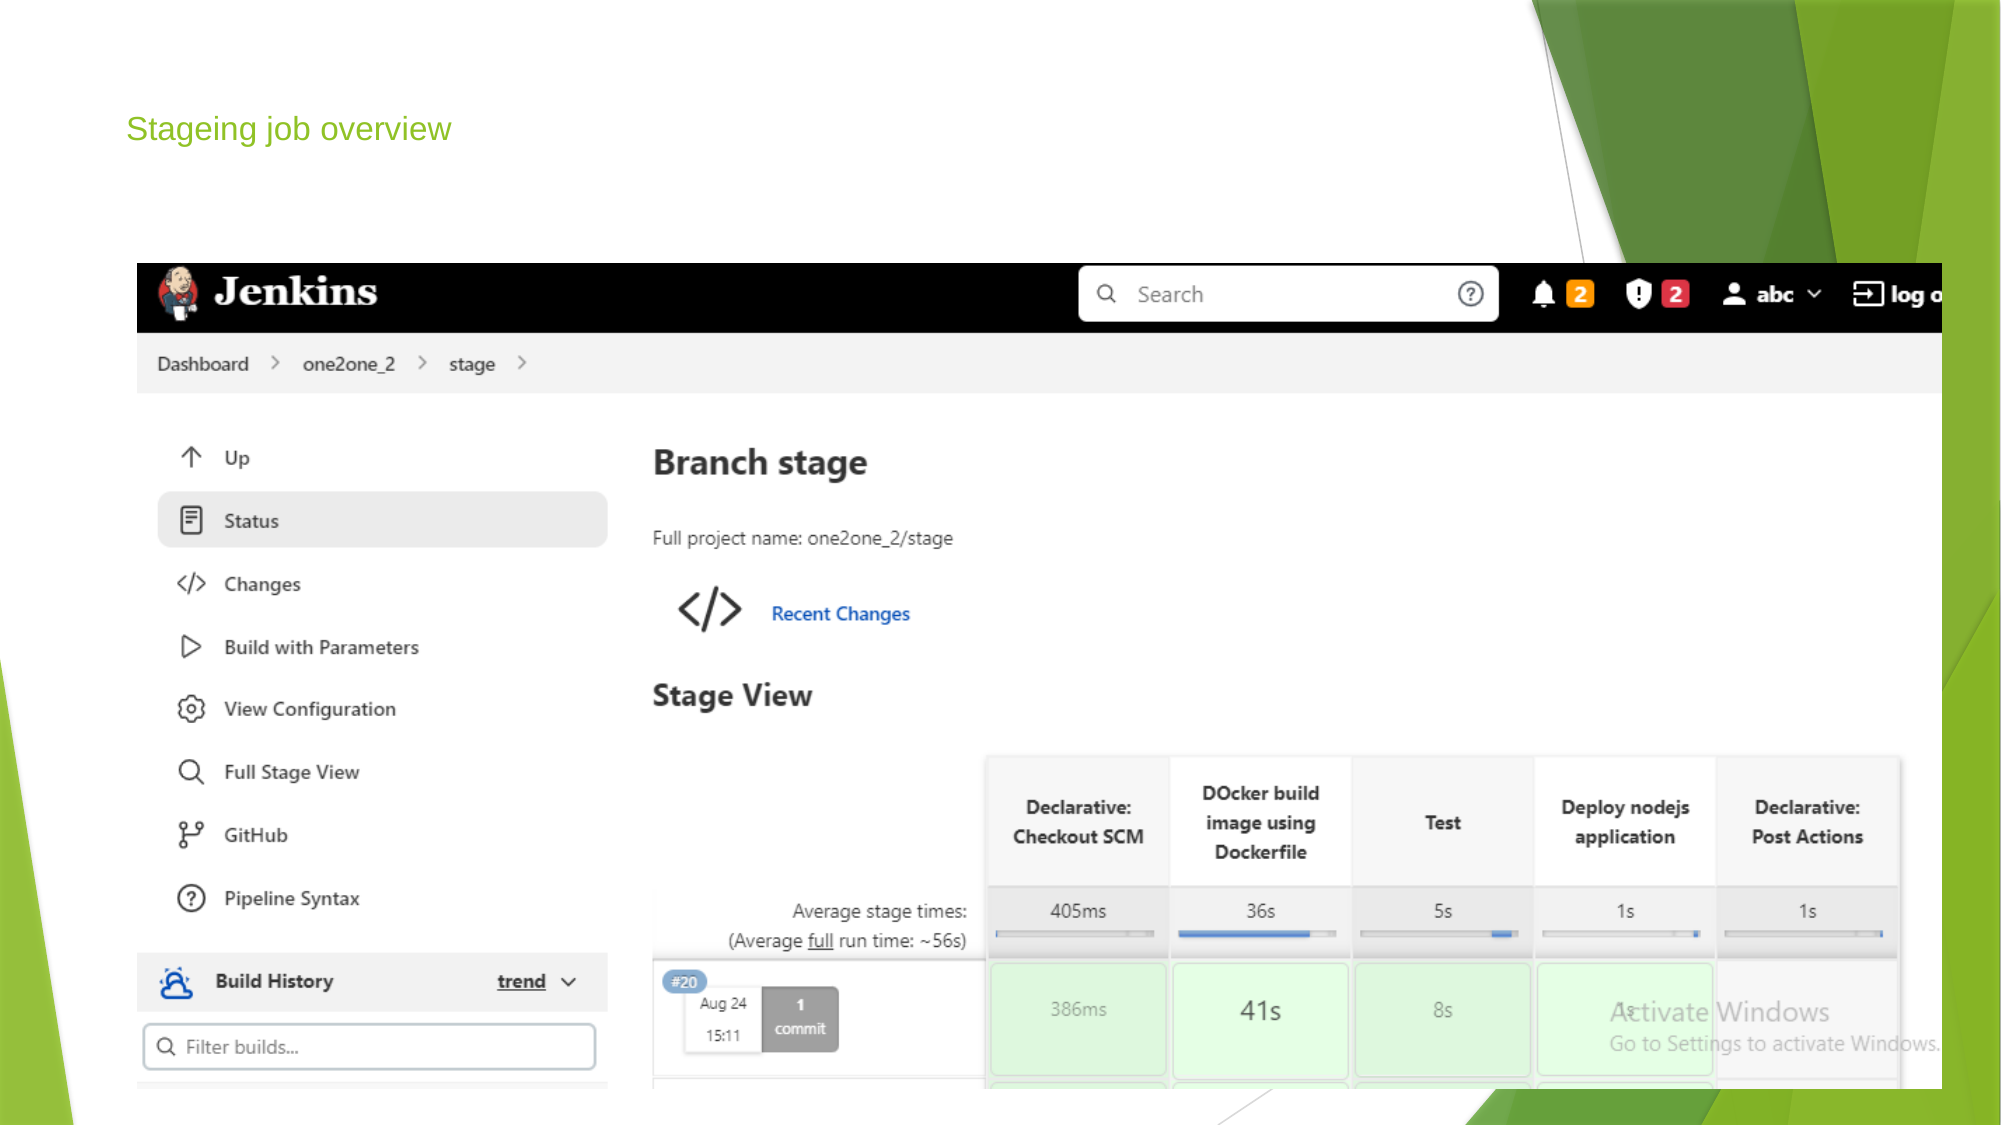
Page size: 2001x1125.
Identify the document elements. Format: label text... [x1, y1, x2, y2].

title Stageing job overview [111, 99, 1522, 317]
picture [136, 263, 1943, 1090]
